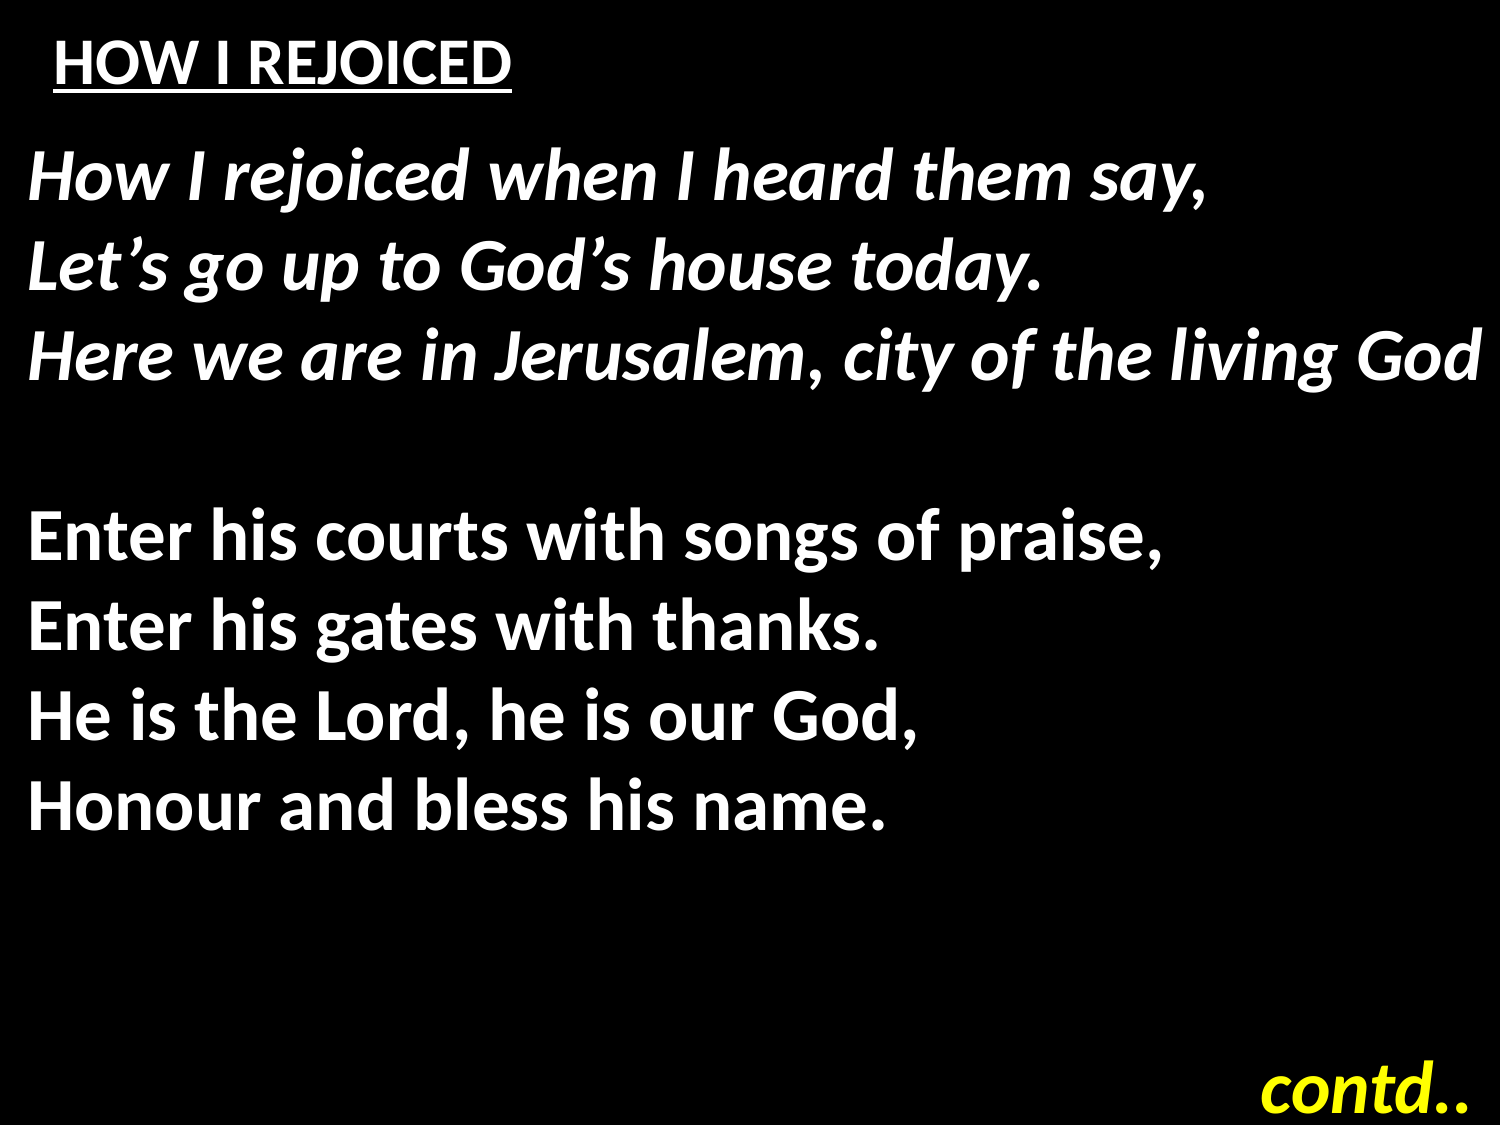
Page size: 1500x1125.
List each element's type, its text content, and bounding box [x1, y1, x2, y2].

title HOW I REJOICED [10, 0, 1490, 117]
list How I rejoiced when I heard them say, Let’s go up to God’s house today. Here we are in Jerusalem, city of the living God Enter his courts with songs of praise, Enter his gates with thanks. He is the Lord, he is our God, Honour and bless his name. [8, 125, 1489, 1116]
text_box contd.. [1245, 1042, 1500, 1125]
